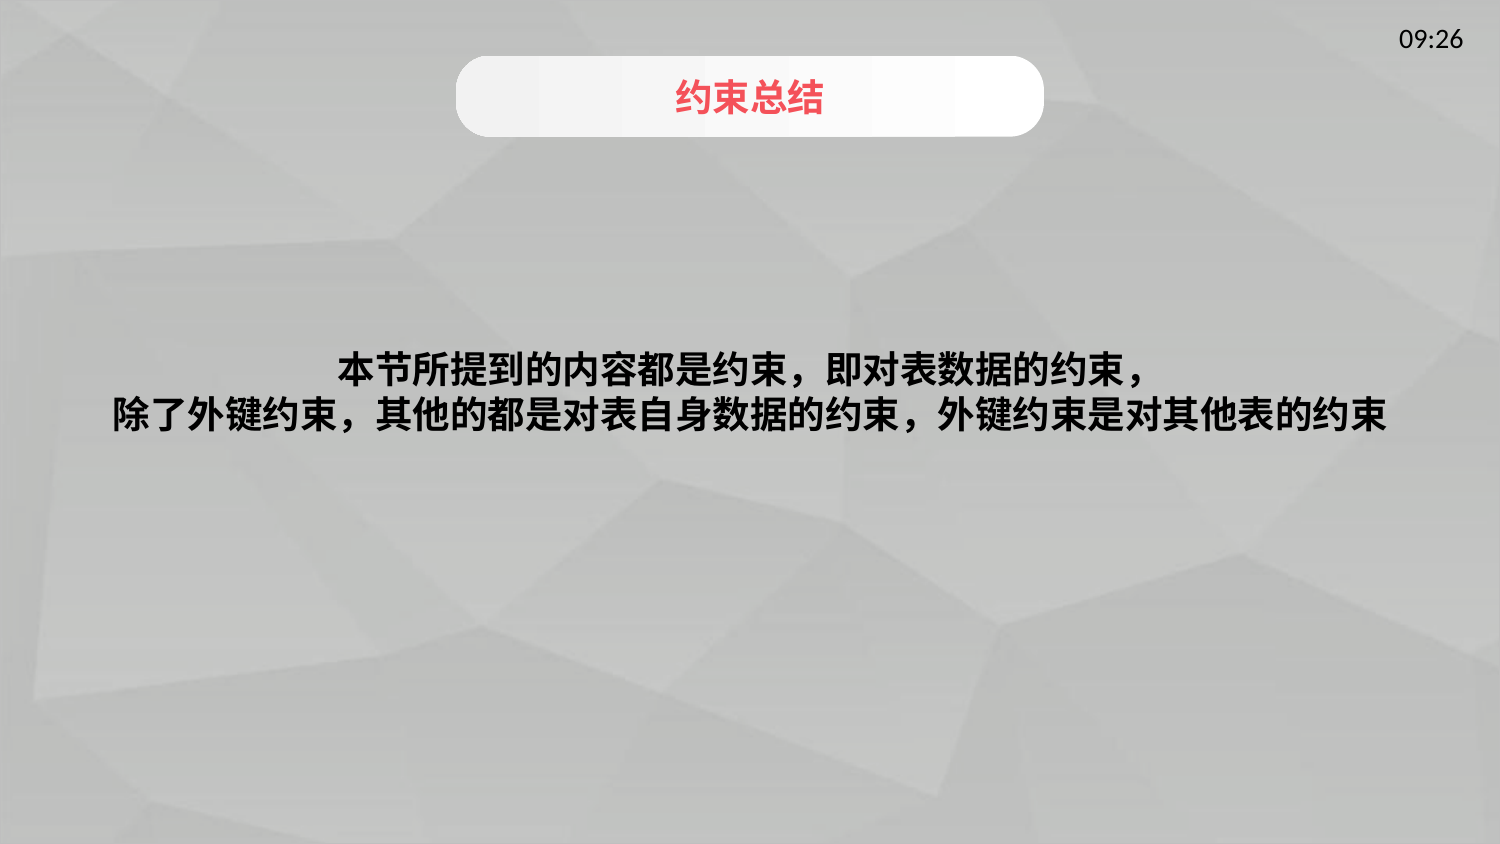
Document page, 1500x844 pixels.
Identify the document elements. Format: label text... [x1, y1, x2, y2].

picture [1, 1, 1499, 843]
text_box 本节所提到的内容都是约束，即对表数据的约束， 除了外键约束，其他的都是对表自身数据的约束，外键约束是对其他表的约束 [97, 338, 1403, 444]
text_box 约束总结 [454, 54, 1046, 138]
